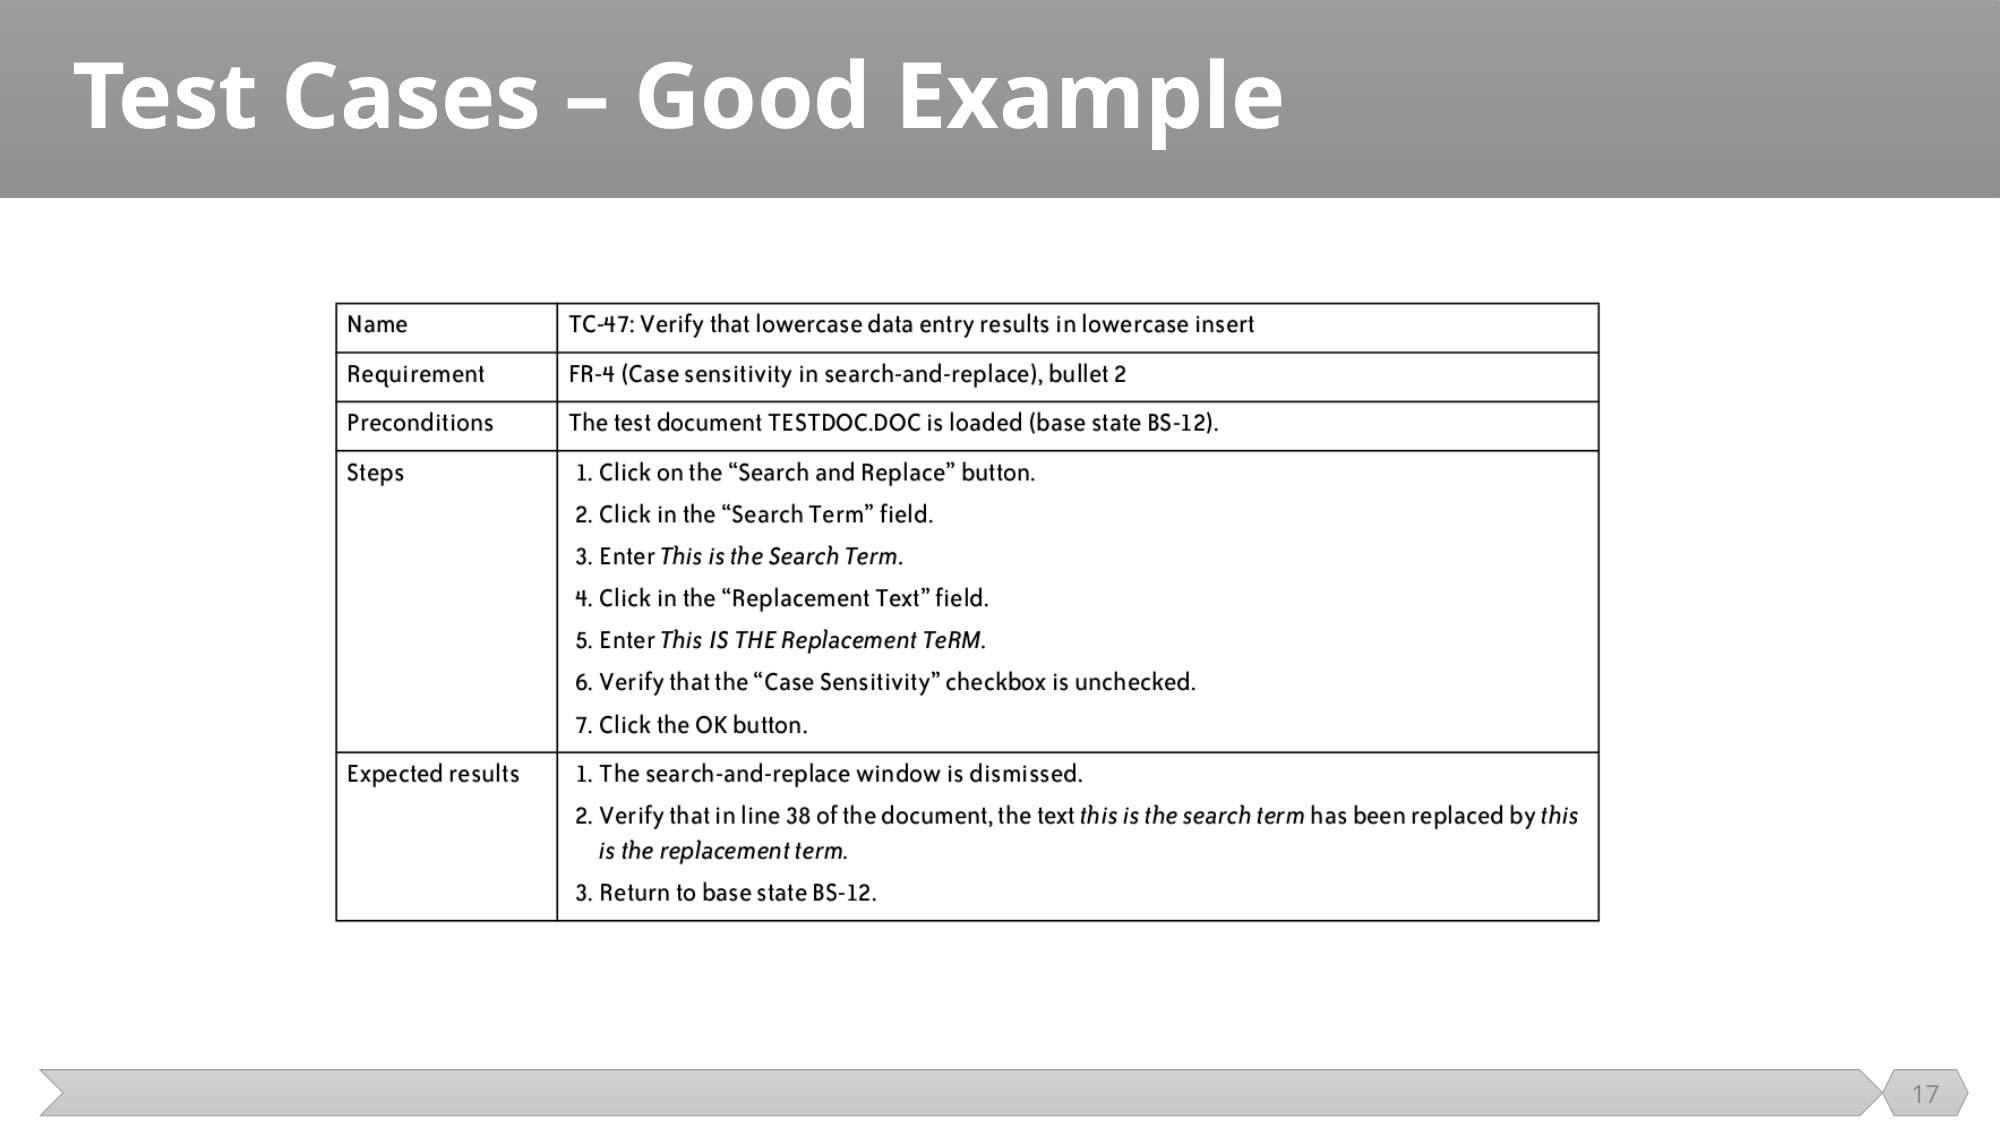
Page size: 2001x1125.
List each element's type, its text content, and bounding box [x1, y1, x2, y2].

title Test Cases – Good Example [56, 0, 1969, 199]
picture [325, 296, 1611, 929]
slide_number 17 [1882, 1065, 1969, 1125]
